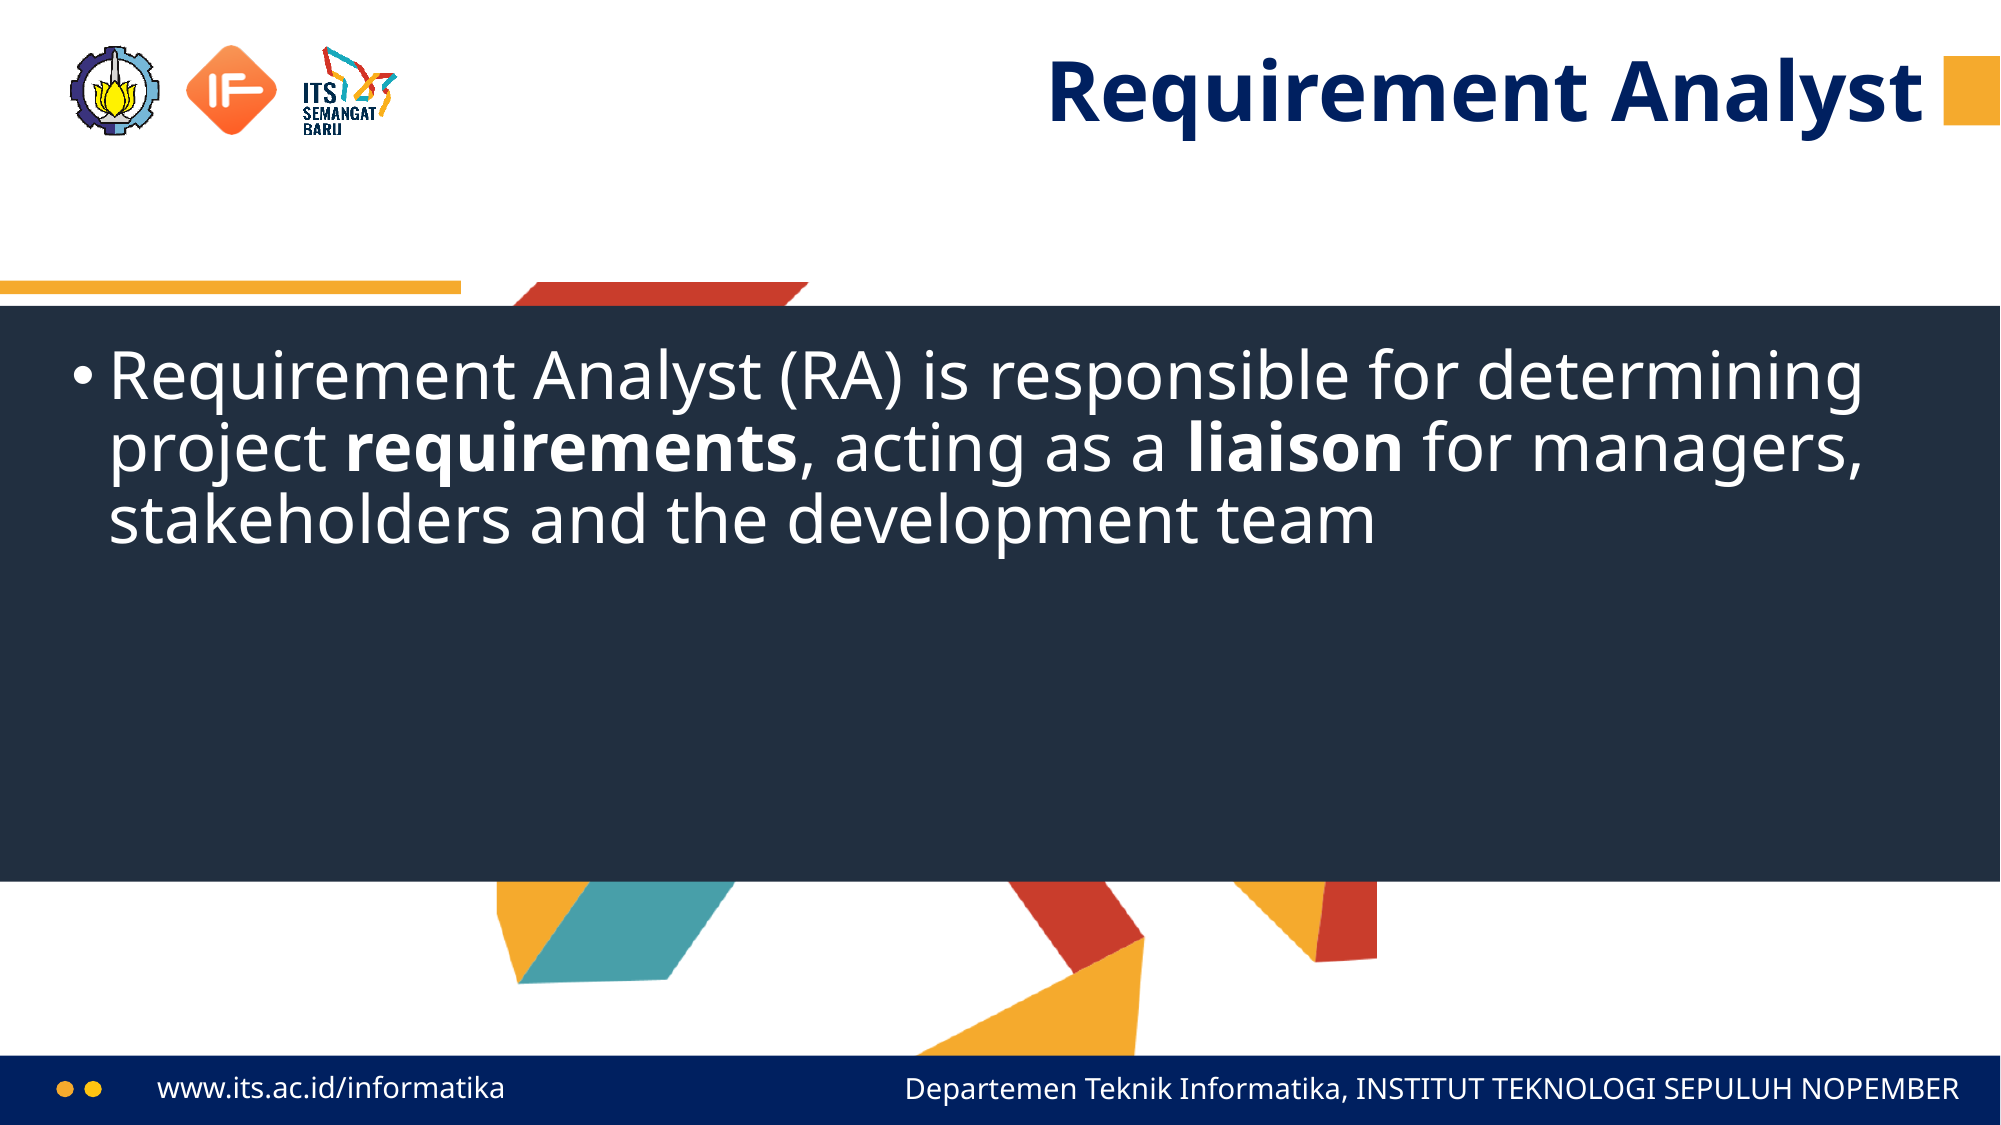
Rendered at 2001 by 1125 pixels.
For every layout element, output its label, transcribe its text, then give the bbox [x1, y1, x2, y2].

picture [497, 282, 1376, 305]
picture [497, 882, 1376, 1055]
picture [69, 45, 160, 136]
picture [186, 45, 277, 135]
title Requirement Analyst [610, 33, 1941, 148]
picture [302, 45, 398, 135]
list Requirement Analyst (RA) is responsible for determining project requirements, acting as a liaison for managers, stakeholders and the development team [56, 334, 1941, 844]
